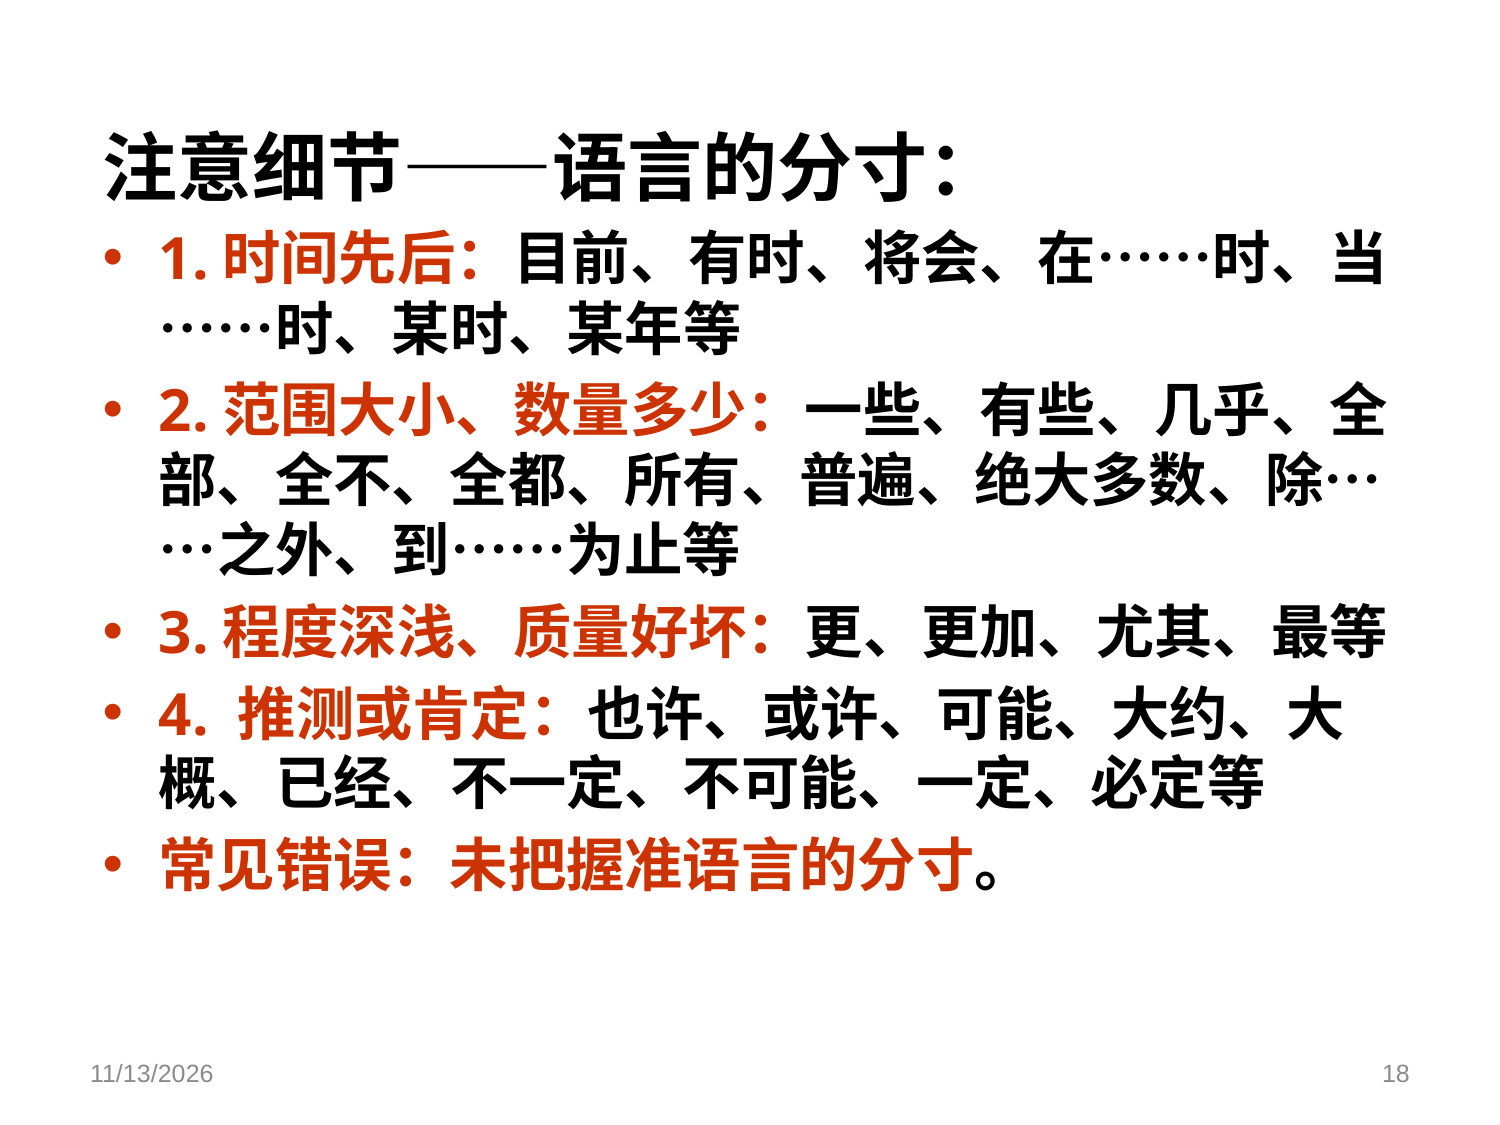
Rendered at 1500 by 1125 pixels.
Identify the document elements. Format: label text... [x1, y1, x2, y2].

list 注意细节——语言的分寸： 1.时间先后：目前、有时、将会、在……时、当……时、某时、某年等 2.范围大小、数量多少：一些、有些、几乎、全部、全不、全都、所有、普遍、绝大多数、除……之外、到……为止等 3.程度深浅、质量好坏：更、更加、尤其、最等 4. 推测或肯定：也许、或许、可能、大约、大概、已经、不一定、不可能、一定、必定等 常见错误：未把握准语言的分寸。 [87, 112, 1413, 1038]
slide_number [75, 1042, 425, 1103]
slide_number 18 [1074, 1042, 1425, 1103]
